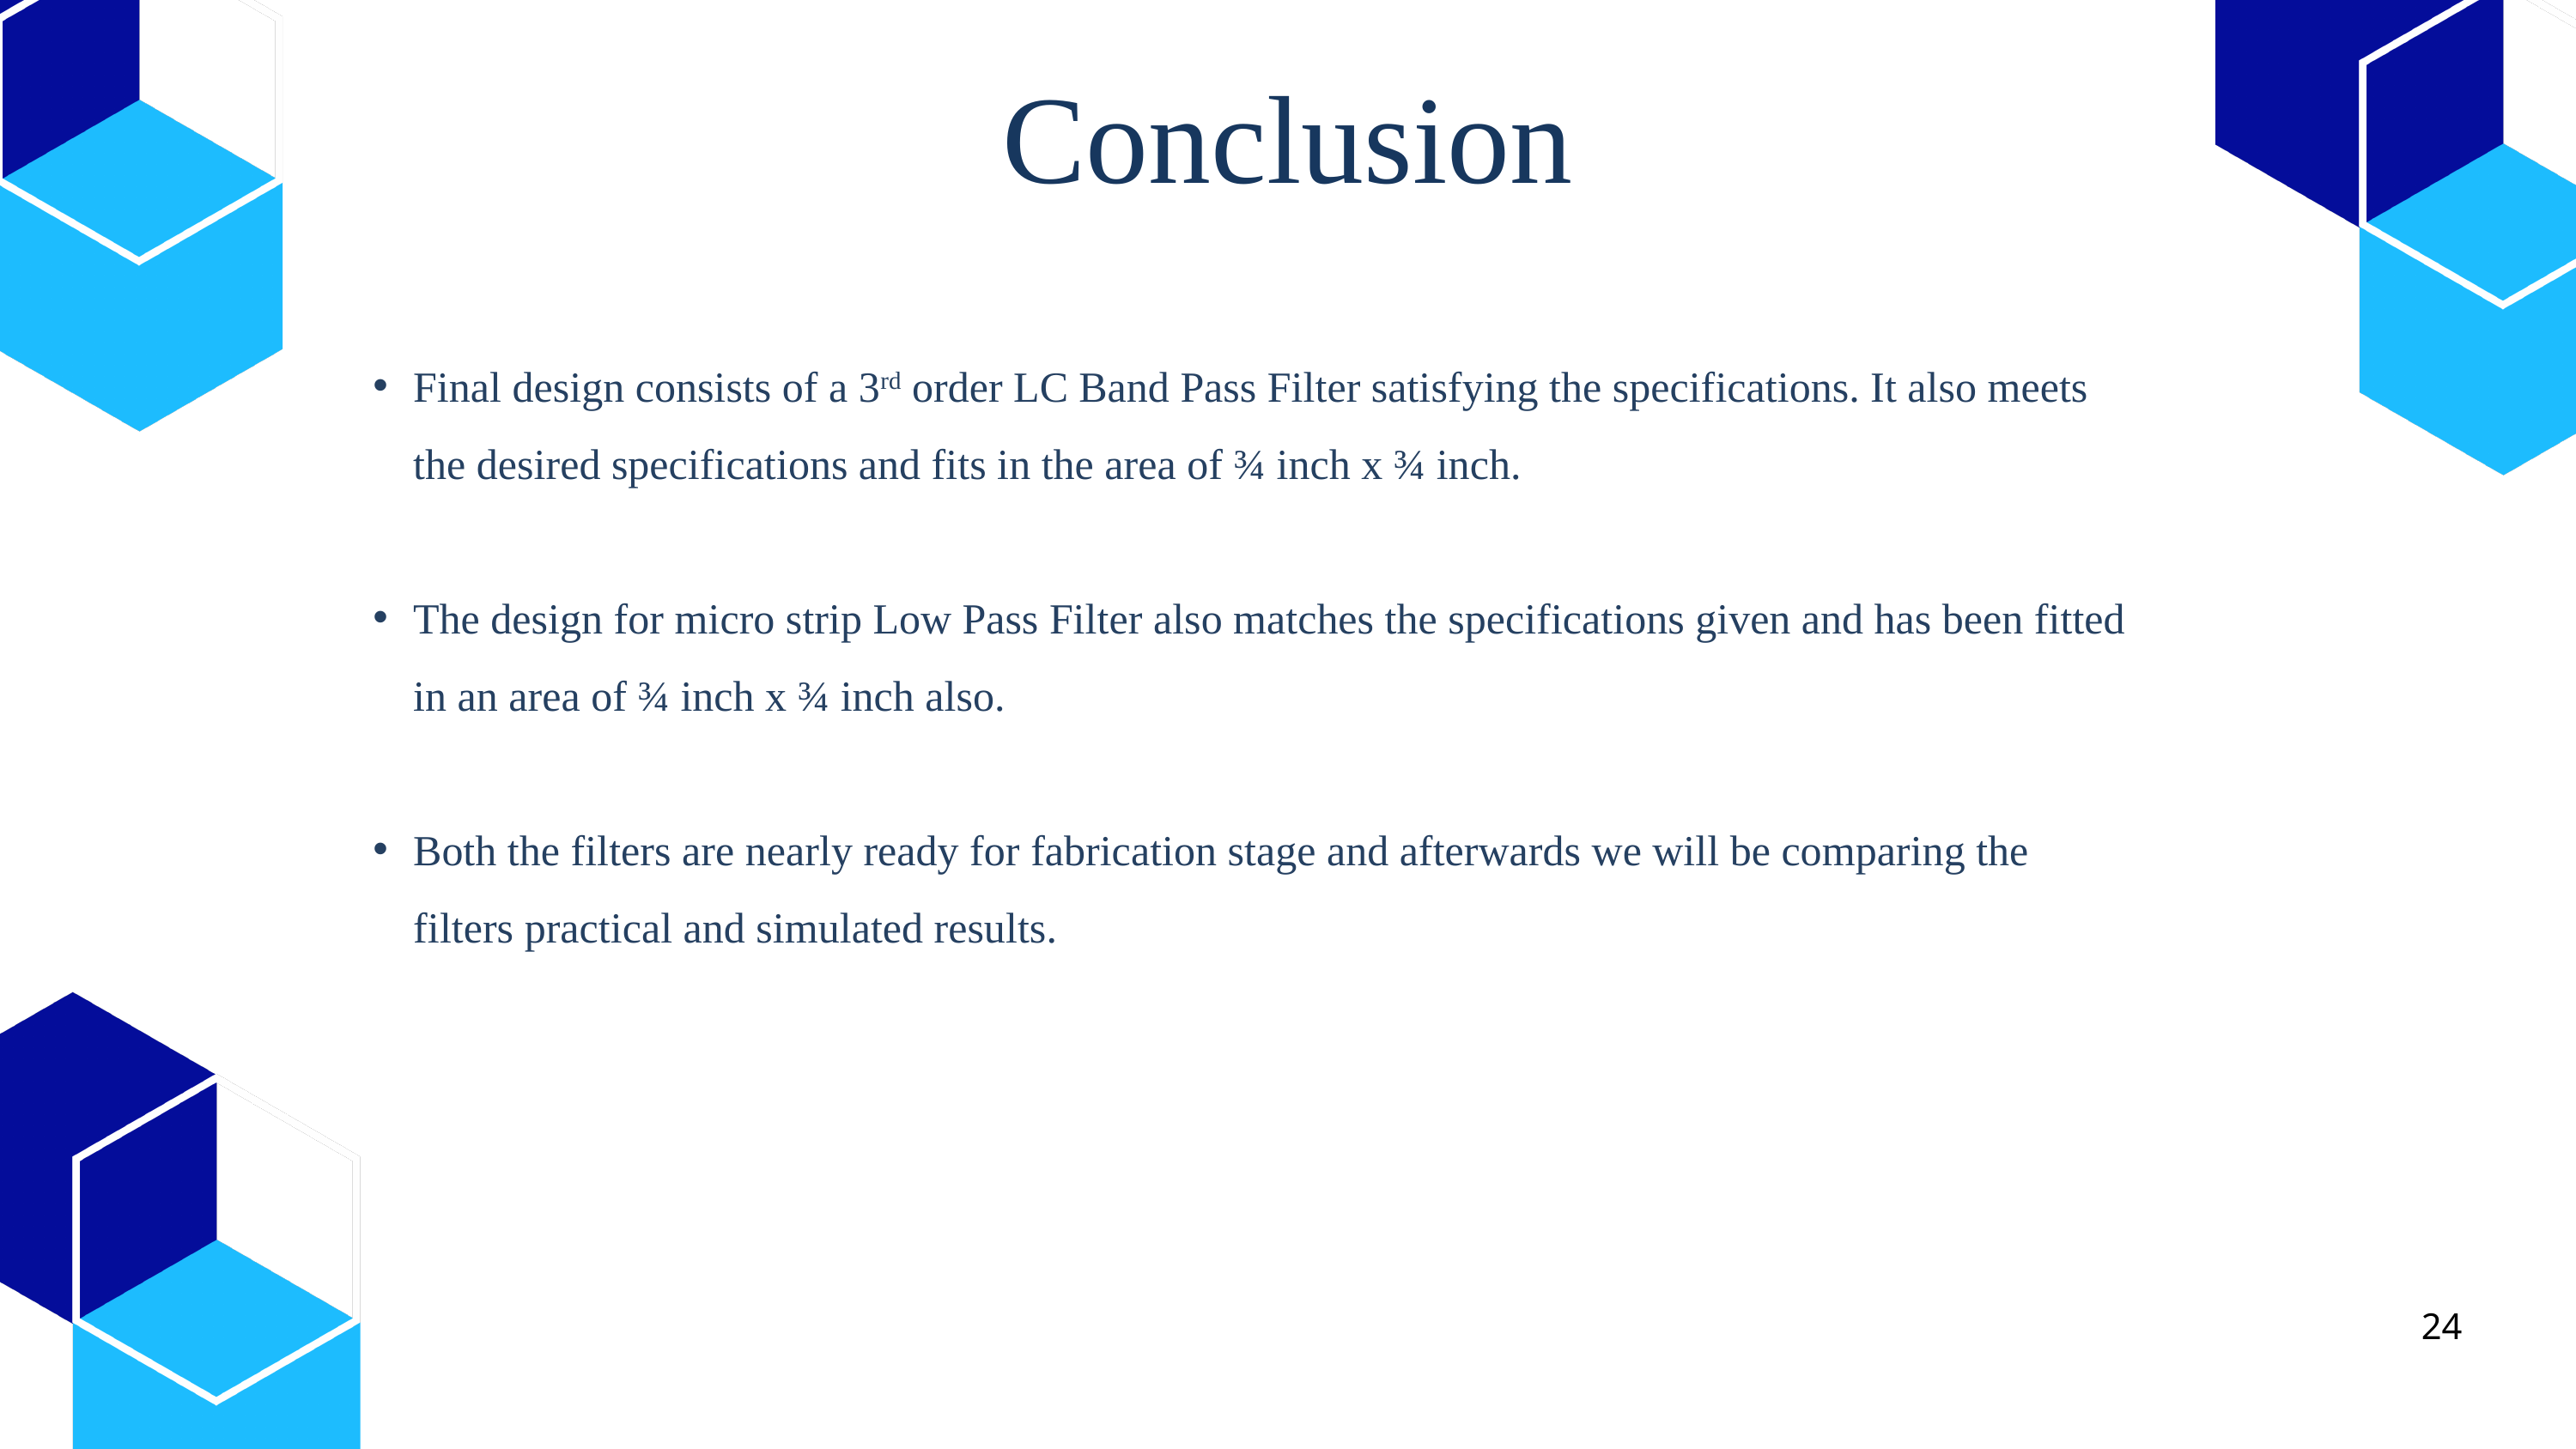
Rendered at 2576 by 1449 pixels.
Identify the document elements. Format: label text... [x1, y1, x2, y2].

text_box [2215, 0, 2576, 476]
text_box [0, 0, 283, 432]
text_box Final design consists of a 3rd order LC Band Pass Filter satisfying the specifications. It also meets the desired specifications and fits in the area of ¾ inch x ¾ inch. The design for micro strip Low Pass Filter also matches the specifications given and has been fitted in an area of ¾ inch x ¾ inch also. Both the filters are nearly ready for fabrication stage and afterwards we will be comparing the filters practical and simulated results. [360, 327, 2147, 958]
text_box [0, 991, 361, 1449]
text_box Conclusion [497, 33, 2079, 209]
text_box 24 [2421, 1296, 2463, 1348]
